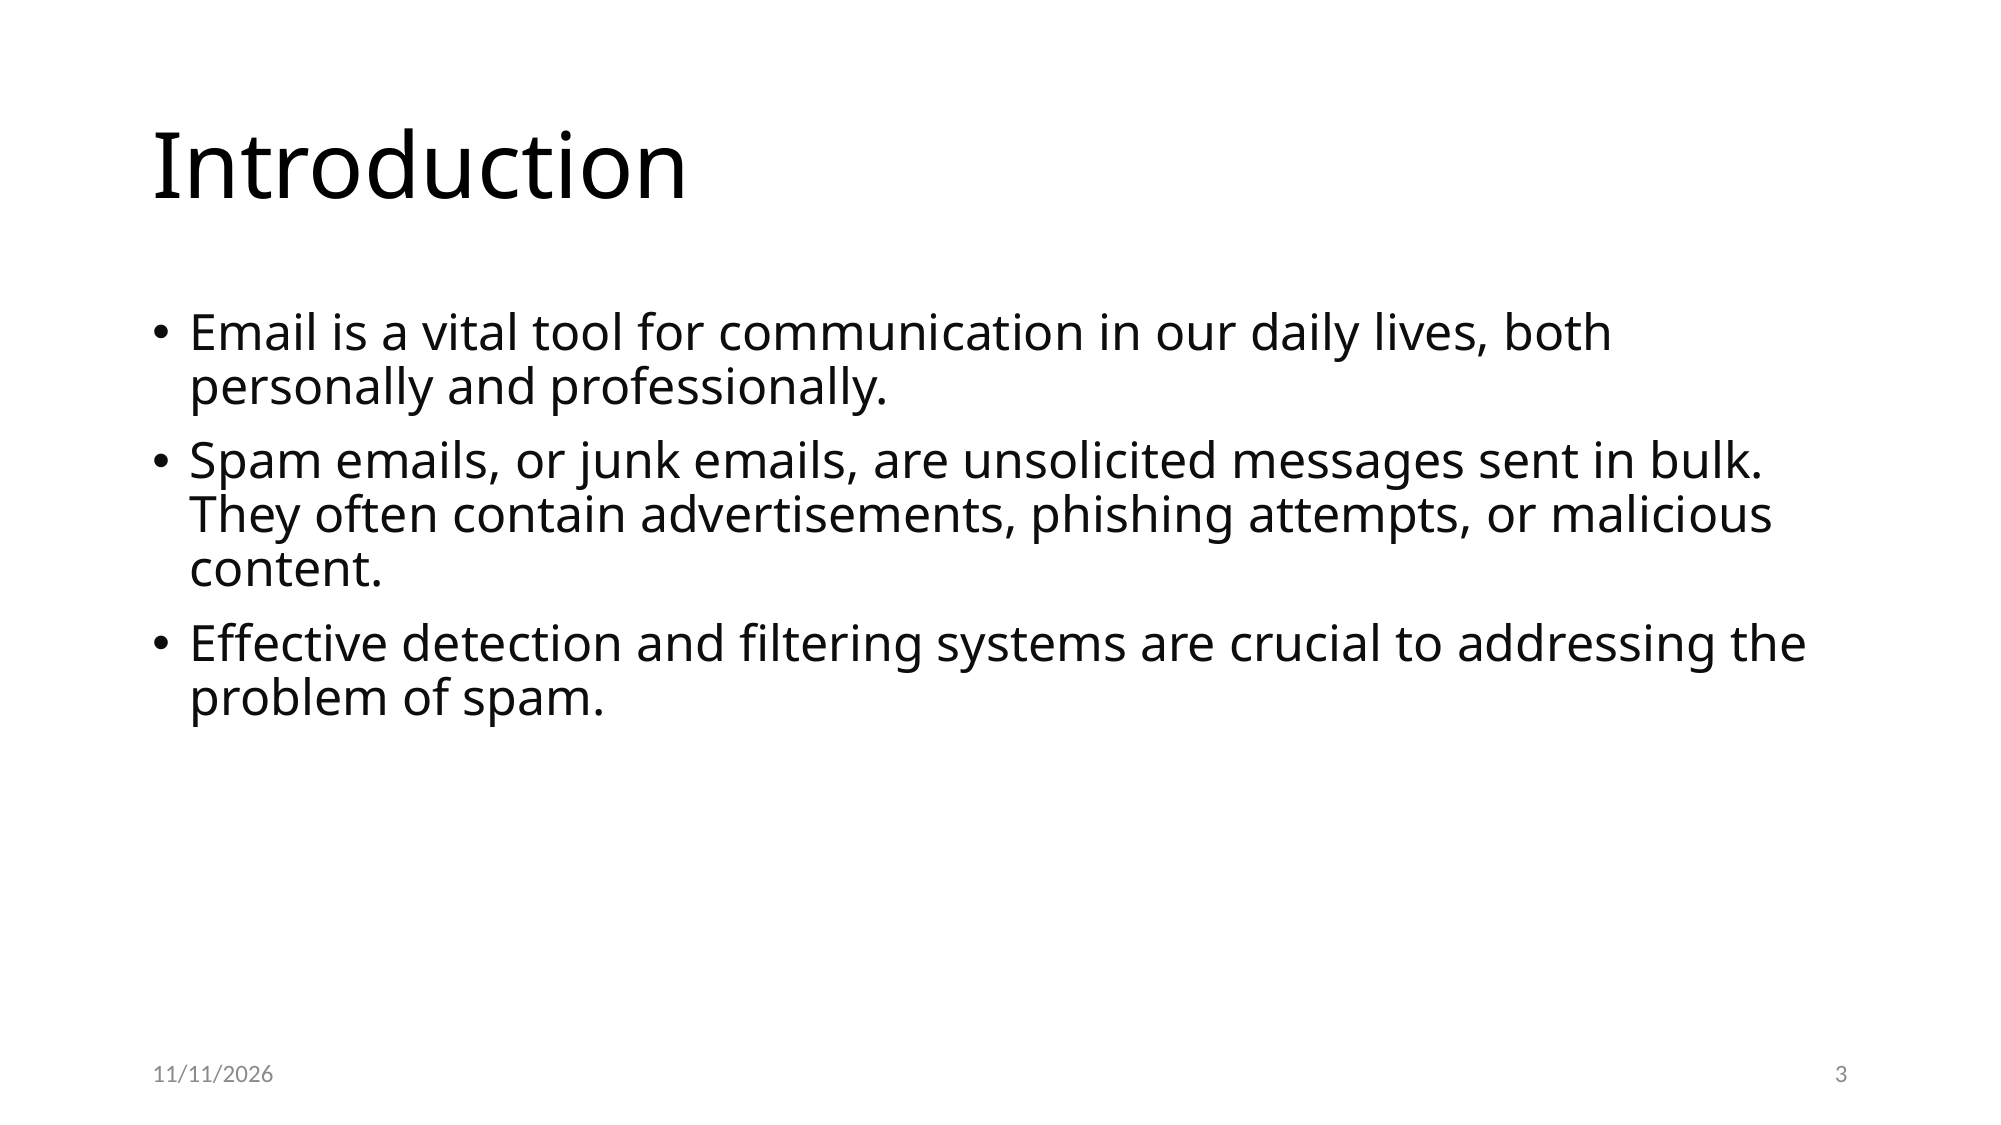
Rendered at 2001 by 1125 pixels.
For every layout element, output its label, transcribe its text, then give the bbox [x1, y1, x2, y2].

slide_number 3 [1412, 1042, 1863, 1103]
title Introduction [137, 59, 1863, 278]
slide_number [137, 1042, 588, 1103]
list Email is a vital tool for communication in our daily lives, both personally and professionally. Spam emails, or junk emails, are unsolicited messages sent in bulk. They often contain advertisements, phishing attempts, or malicious content. Effective detection and filtering systems are crucial to addressing the problem of spam. [137, 299, 1863, 1014]
